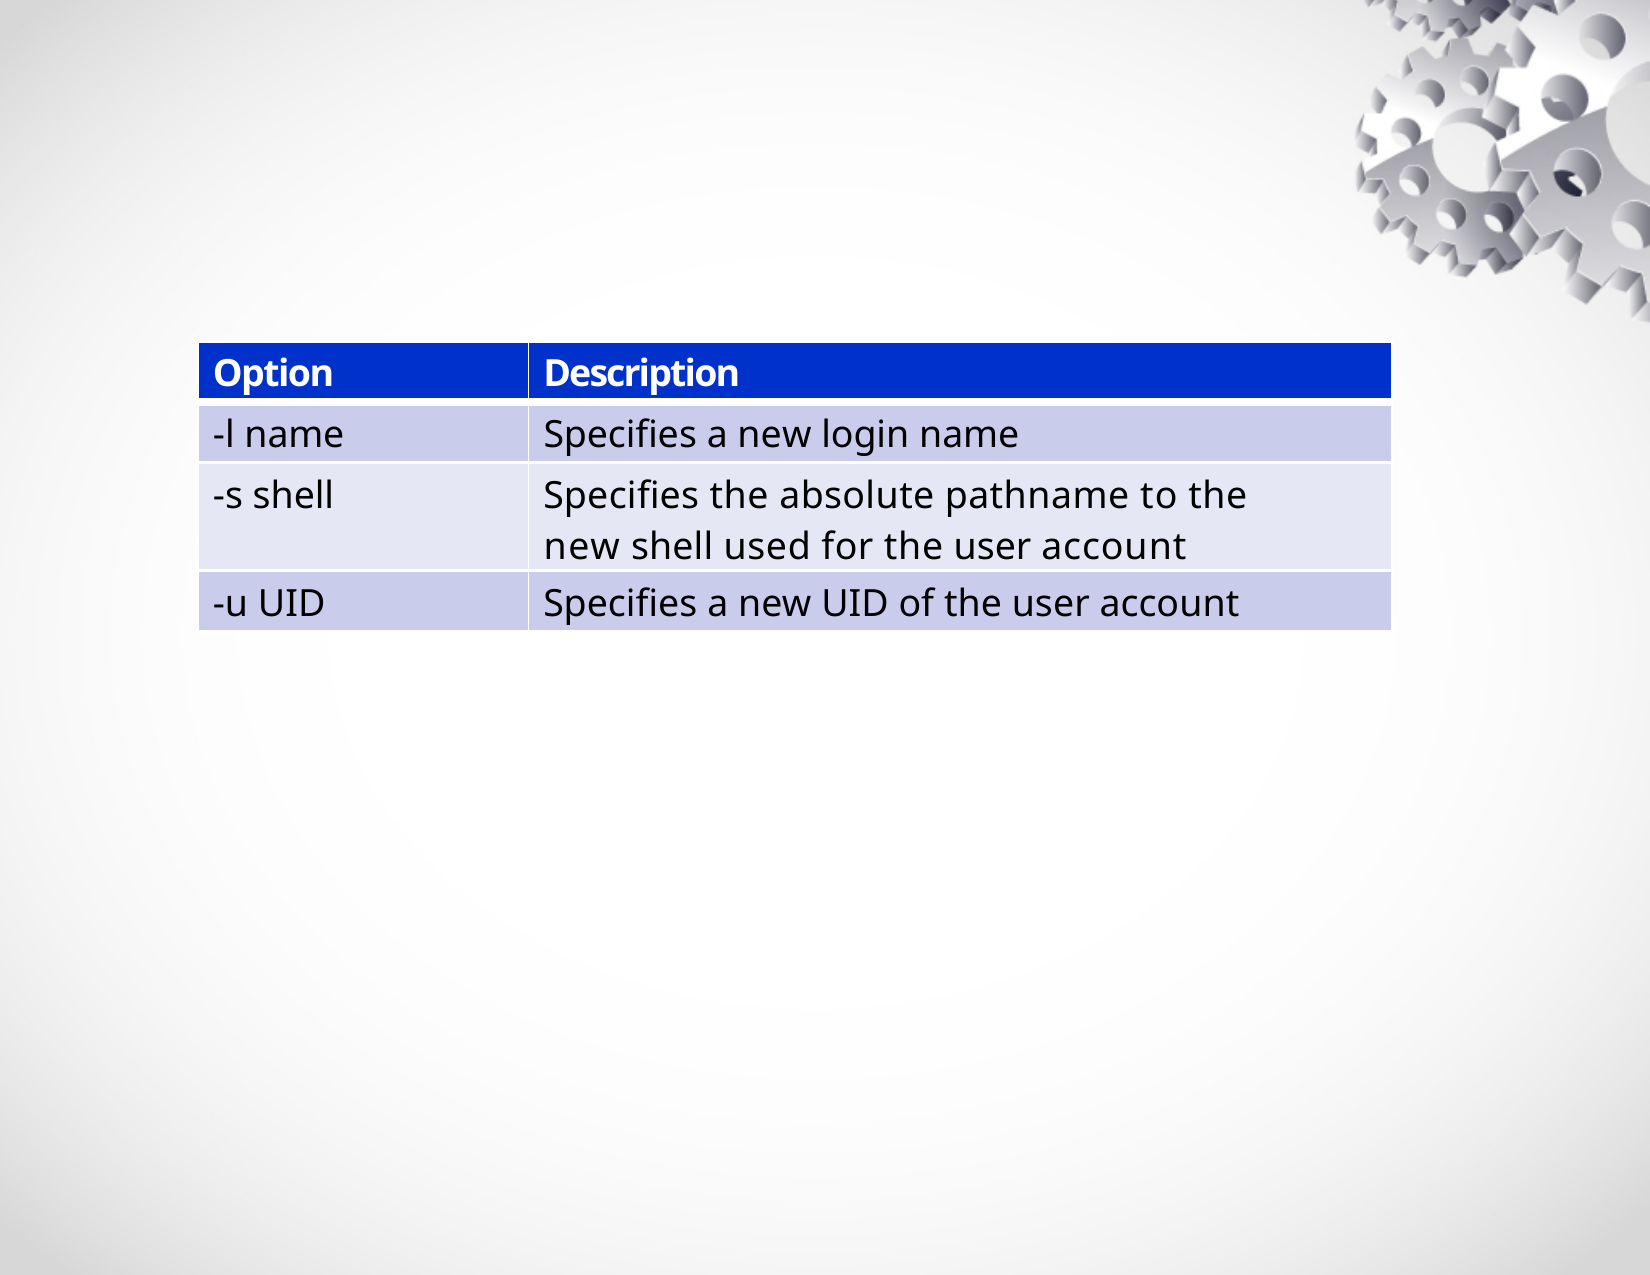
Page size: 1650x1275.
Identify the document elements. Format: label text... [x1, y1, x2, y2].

table_cell -u UID [199, 572, 528, 630]
table_header Option [199, 343, 528, 398]
picture [0, 0, 1650, 1275]
table_header Description [529, 343, 1391, 398]
table_cell Specifies a new login name [529, 406, 1391, 461]
table_cell Specifies the absolute pathname to the new shell used for the user account [529, 464, 1391, 569]
table_cell -l name [199, 406, 528, 461]
table_cell Specifies a new UID of the user account [529, 572, 1391, 630]
table_cell -s shell [199, 464, 528, 569]
